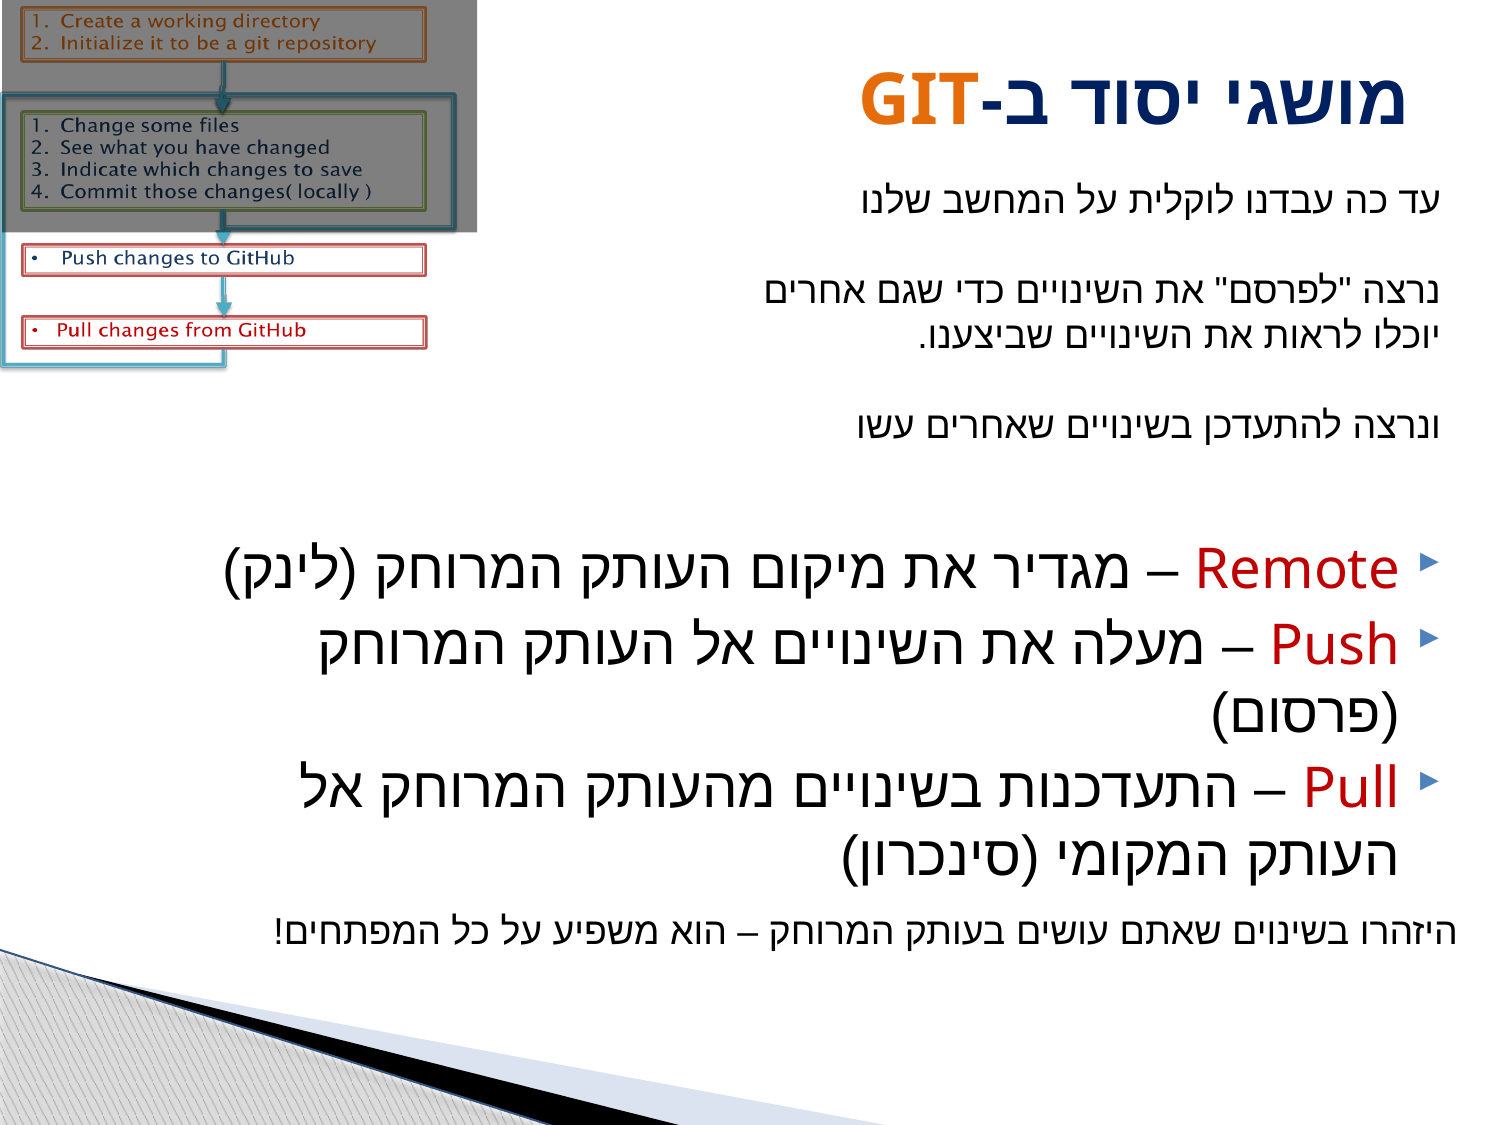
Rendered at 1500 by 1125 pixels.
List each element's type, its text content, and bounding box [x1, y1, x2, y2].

picture [0, 0, 462, 375]
list Remote – מגדיר את מיקום העותק המרוחק (לינק) Push – מעלה את השינויים אל העותק המרוחק (פרסום) Pull – התעדכנות בשינויים מהעותק המרוחק אל העותק המקומי (סינכרון) [124, 524, 1476, 851]
title מושגי יסוד ב-GIT [478, 45, 1425, 233]
text_box עד כה עבדנו לוקלית על המחשב שלנו נרצה "לפרסם" את השינויים כדי שגם אחרים יוכלו לראות את השינויים שביצענו. ונרצה להתעדכן בשינויים שאחרים עשו [724, 168, 1475, 454]
text_box [462, 0, 478, 233]
text_box היזהרו בשינוים שאתם עושים בעותק המרוחק – הוא משפיע על כל המפתחים! [37, 899, 1475, 960]
